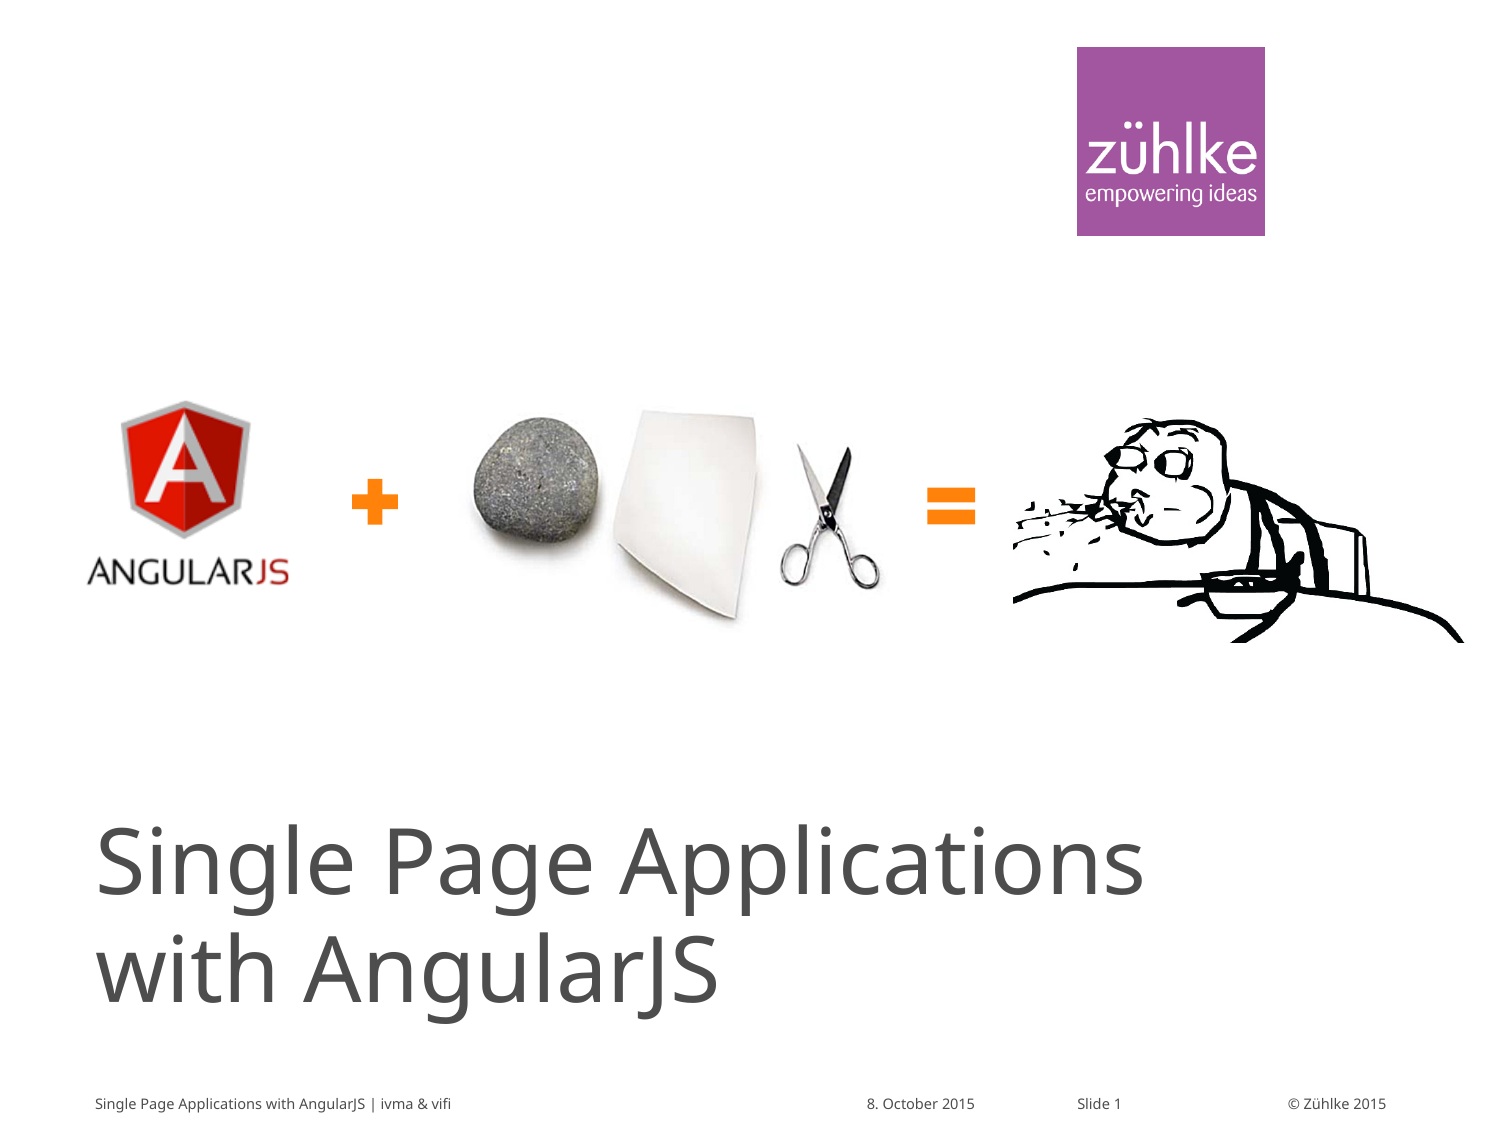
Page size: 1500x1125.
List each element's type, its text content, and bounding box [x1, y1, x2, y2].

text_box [63, 324, 1469, 678]
slide_number Slide 1 [1077, 1094, 1265, 1113]
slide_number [866, 1094, 1054, 1113]
title Single Page Applications with AngularJS [95, 808, 1475, 1019]
picture [1077, 47, 1265, 236]
footer Single Page Applications with AngularJS | ivma & vifi [95, 1094, 844, 1113]
